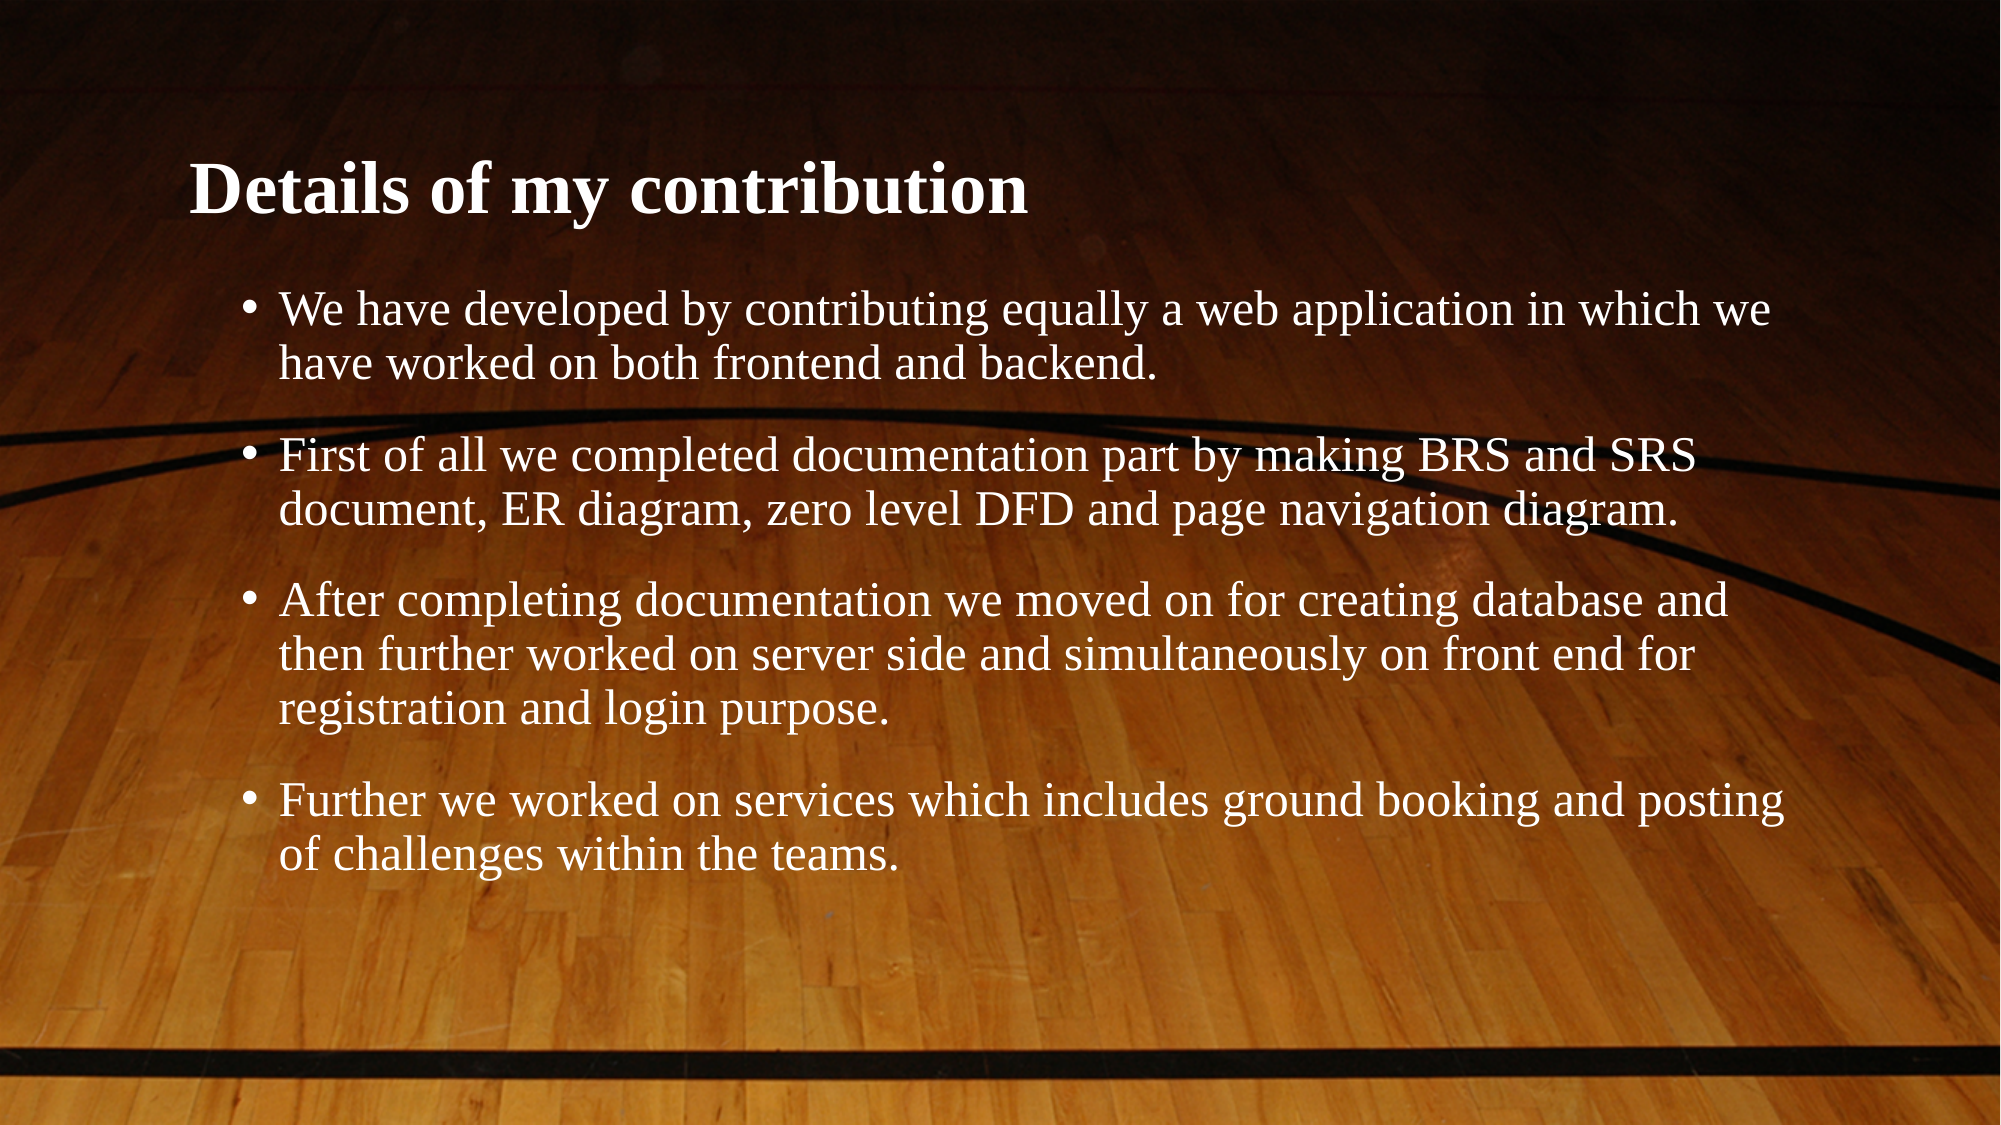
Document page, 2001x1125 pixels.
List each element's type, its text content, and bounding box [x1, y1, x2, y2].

picture [0, 0, 2001, 1125]
title Details of my contribution [174, 50, 1825, 238]
list We have developed by contributing equally a web application in which we have worked on both frontend and backend. First of all we completed documentation part by making BRS and SRS document, ER diagram, zero level DFD and page navigation diagram. After completing documentation we moved on for creating database and then further worked on server side and simultaneously on front end for registration and login purpose. Further we worked on services which includes ground booking and posting of challenges within the teams. [174, 275, 1825, 988]
